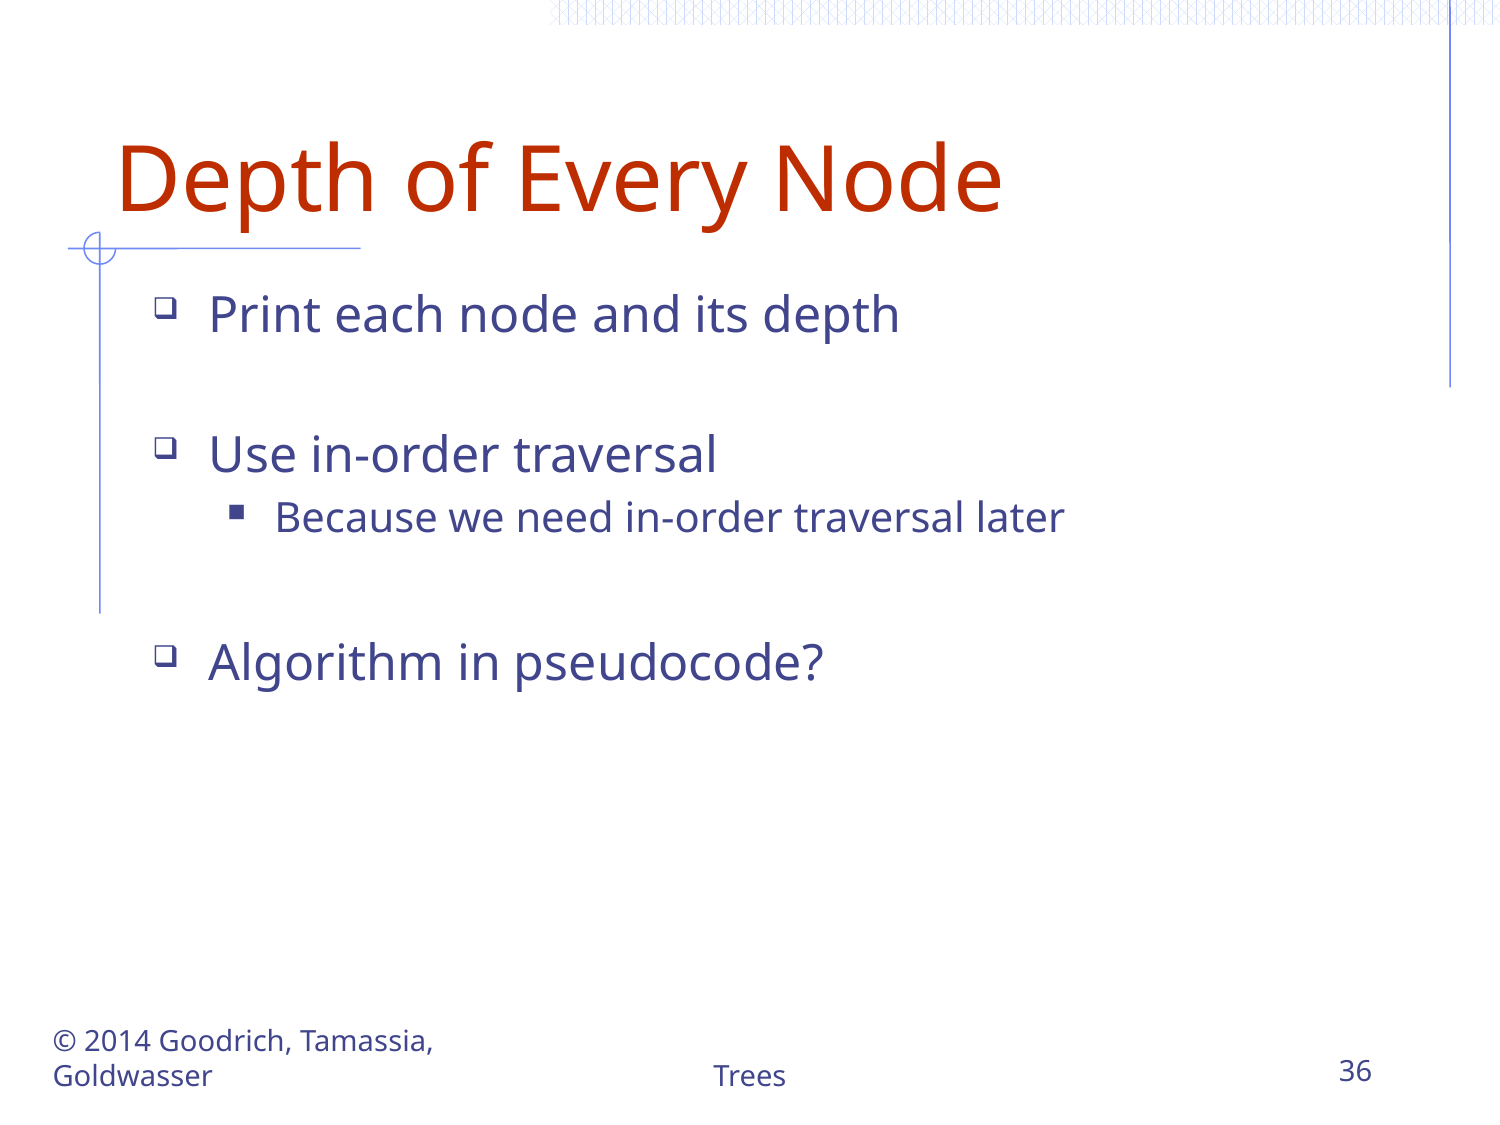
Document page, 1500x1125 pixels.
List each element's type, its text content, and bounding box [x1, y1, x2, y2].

slide_number 36 [1074, 1024, 1388, 1101]
title Depth of Every Node [99, 50, 1375, 238]
footer Trees [512, 1024, 988, 1101]
slide_number © 2014 Goodrich, Tamassia, Goldwasser [37, 1024, 512, 1101]
list Print each node and its depth Use in-order traversal Because we need in-order traversal later Algorithm in pseudocode? [137, 275, 1413, 988]
